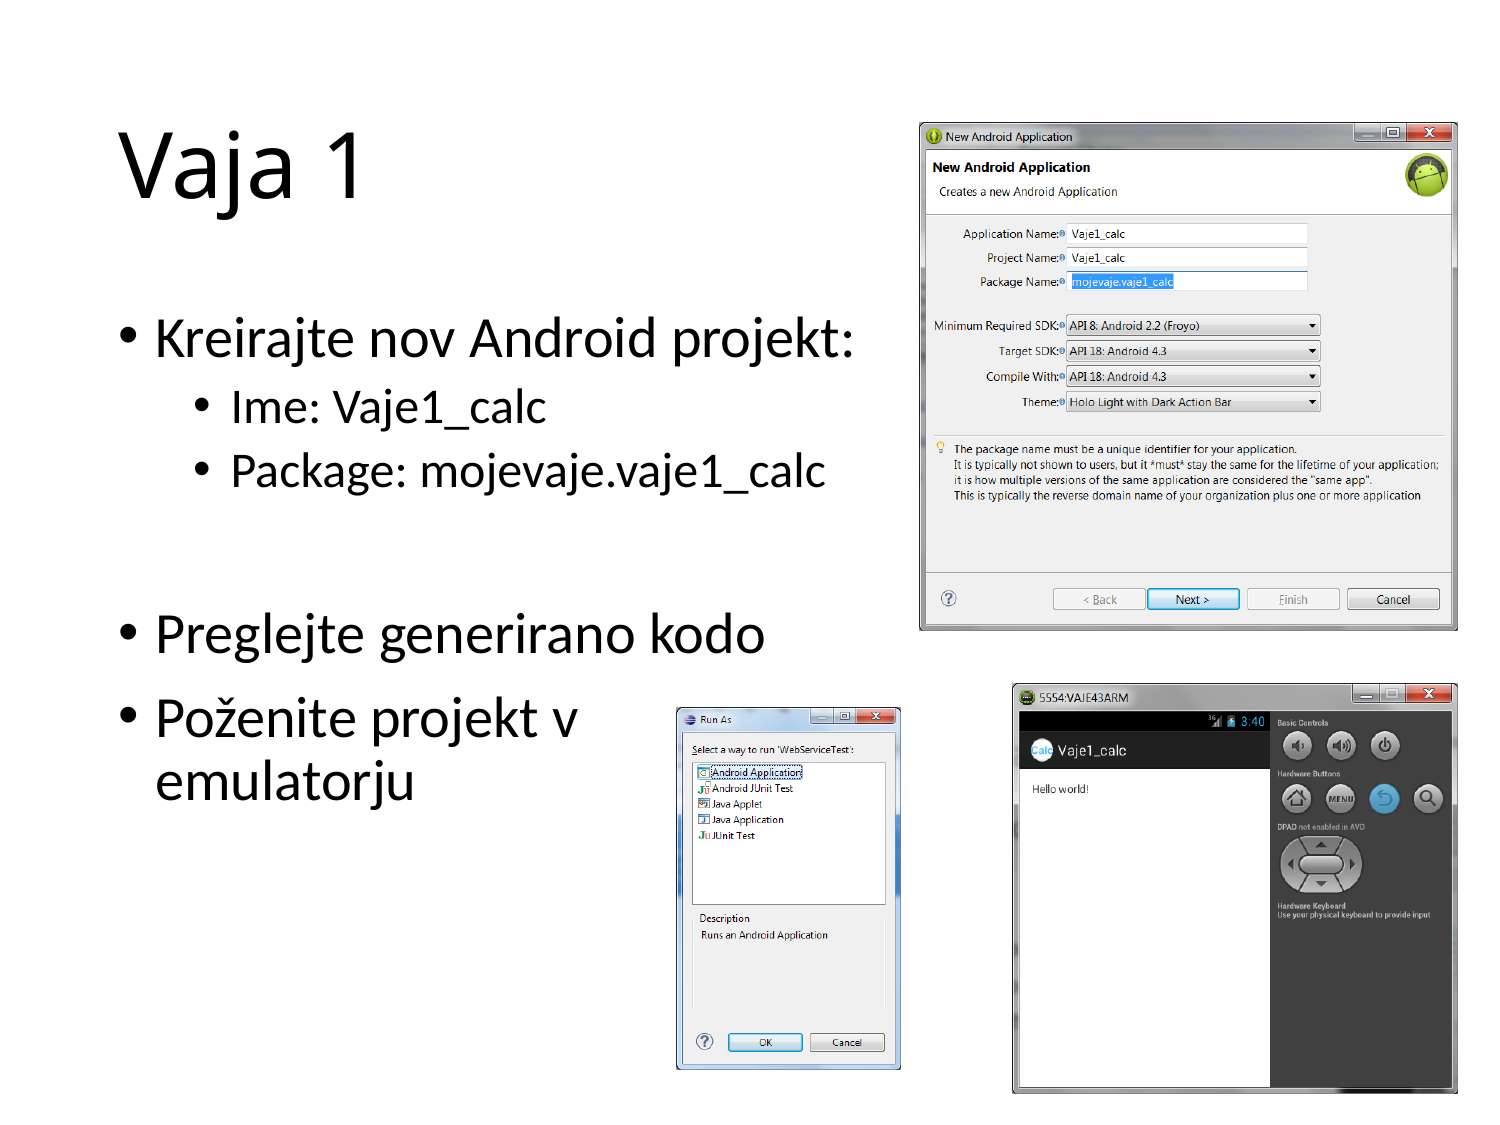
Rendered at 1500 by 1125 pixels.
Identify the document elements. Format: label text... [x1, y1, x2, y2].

picture [1012, 683, 1458, 1094]
picture [675, 707, 901, 1070]
list Kreirajte nov Android projekt: Ime: Vaje1_calc Package: mojevaje.vaje1_calc Preglejte generirano kodo Poženite projekt v emulatorju [103, 299, 1397, 1014]
picture [919, 122, 1458, 631]
title Vaja 1 [103, 59, 1397, 278]
